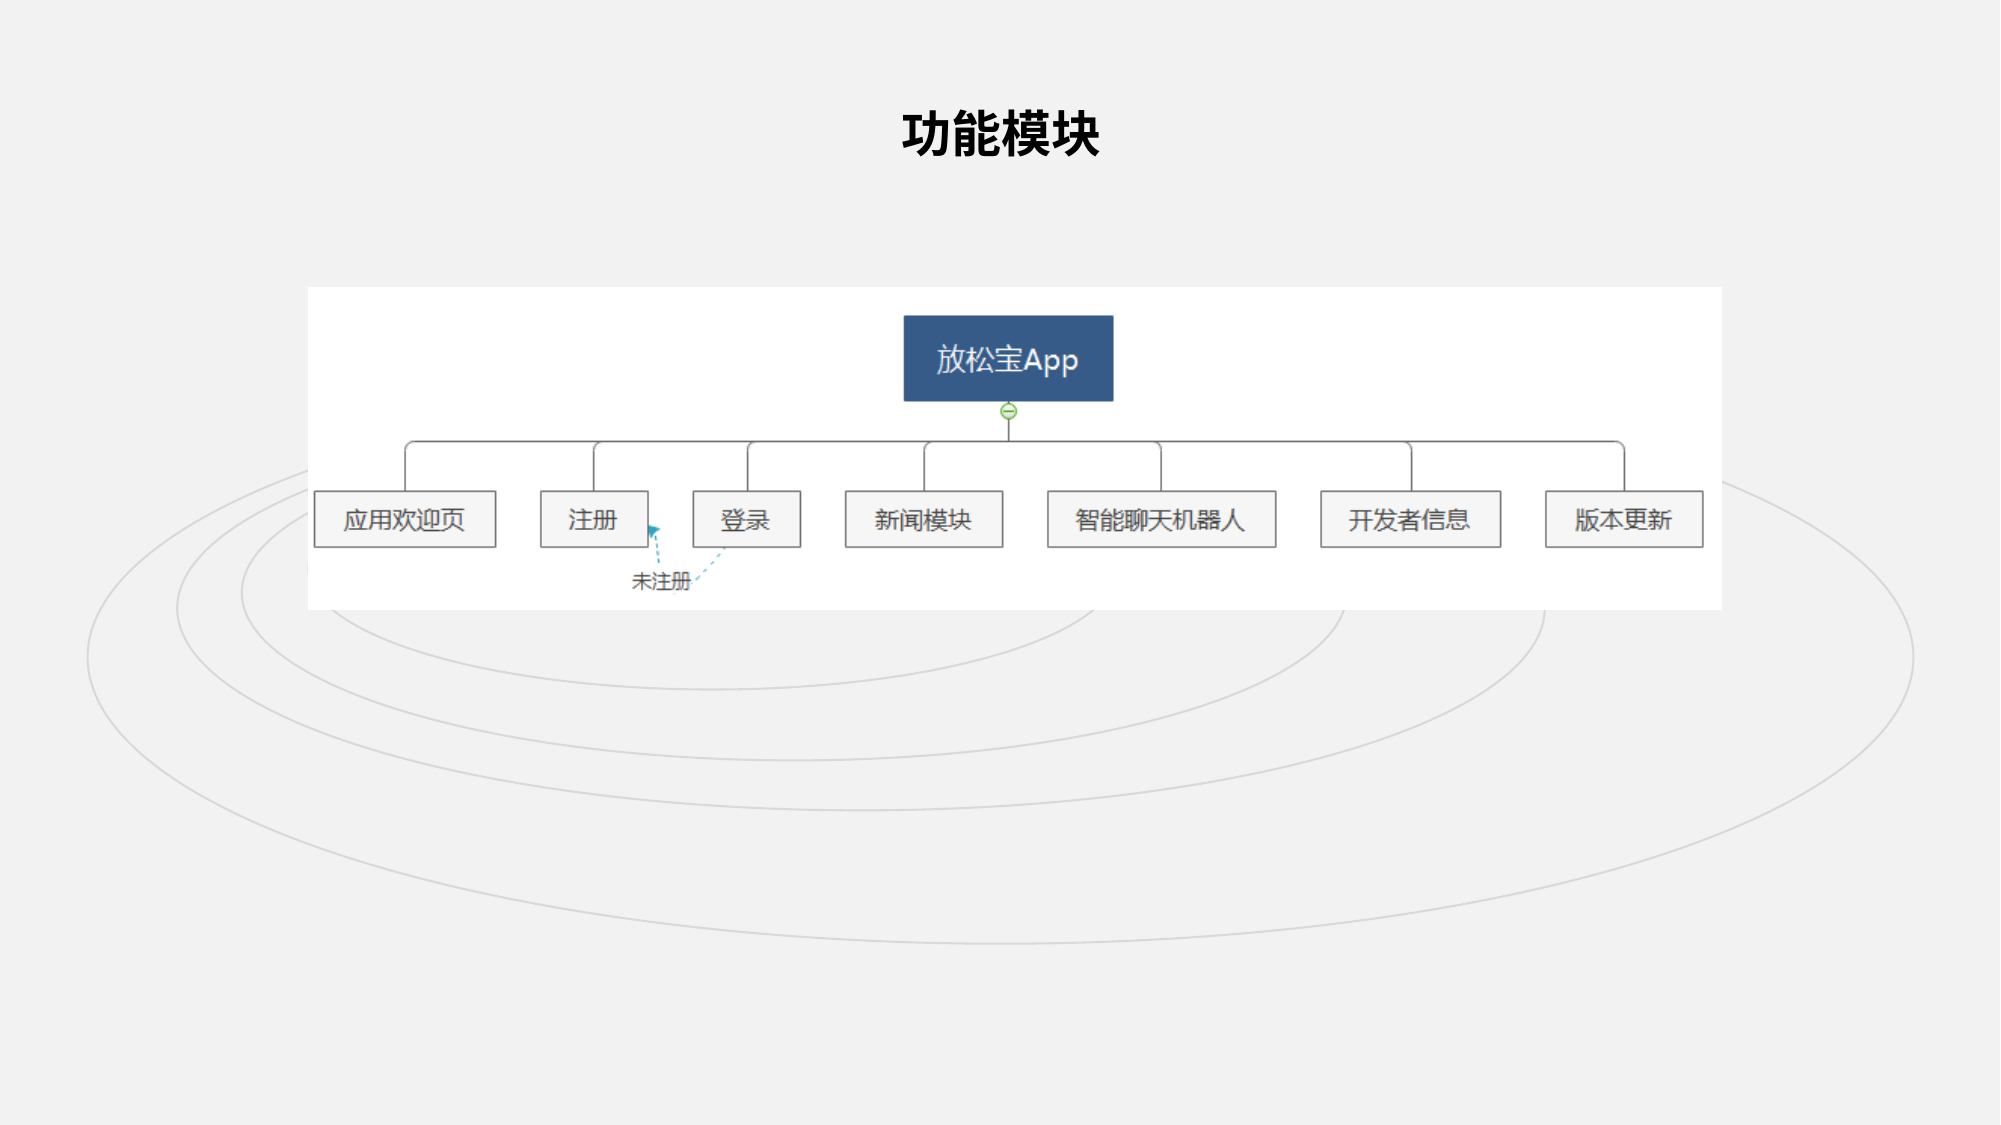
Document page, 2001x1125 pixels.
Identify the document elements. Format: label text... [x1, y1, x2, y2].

picture [308, 286, 1722, 610]
text_box 功能模块 [499, 65, 1504, 171]
text_box [86, 469, 1915, 945]
